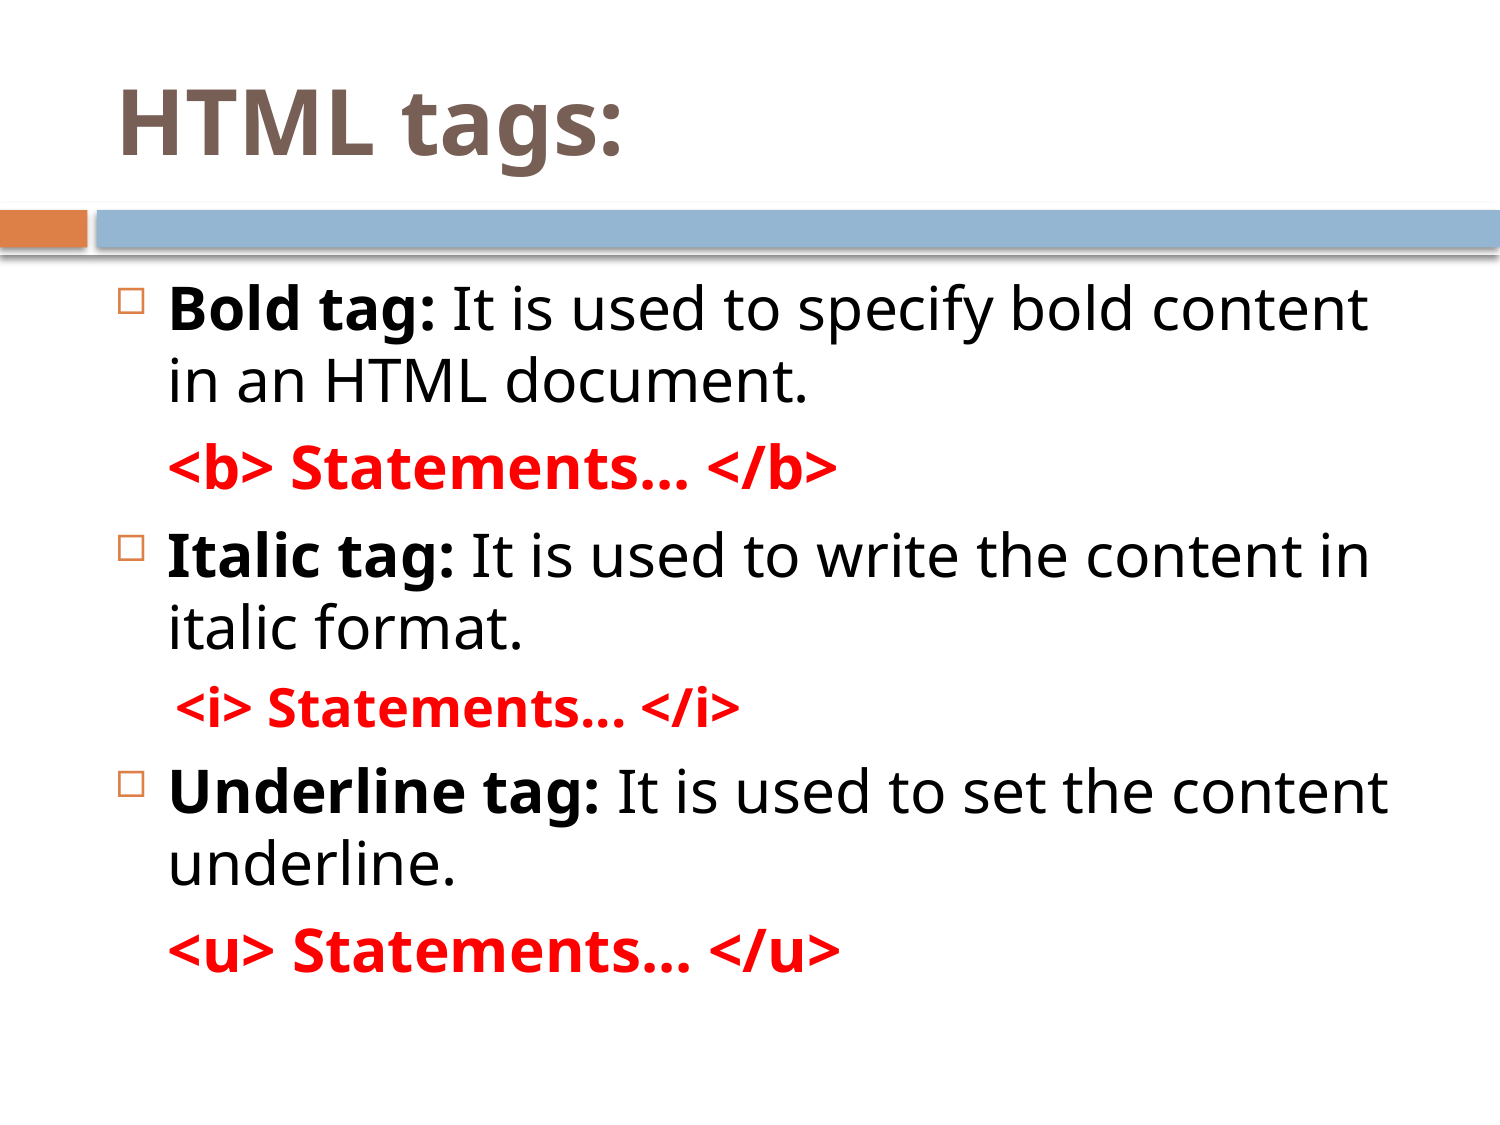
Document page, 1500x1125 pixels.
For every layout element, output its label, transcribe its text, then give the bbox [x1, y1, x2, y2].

list Bold tag: It is used to specify bold content in an HTML document. <b> Statements... </b> Italic tag: It is used to write the content in italic format. <i> Statements... </i> Underline tag: It is used to set the content underline. <u> Statements... </u> [100, 262, 1438, 1000]
title HTML tags: [100, 37, 1438, 200]
